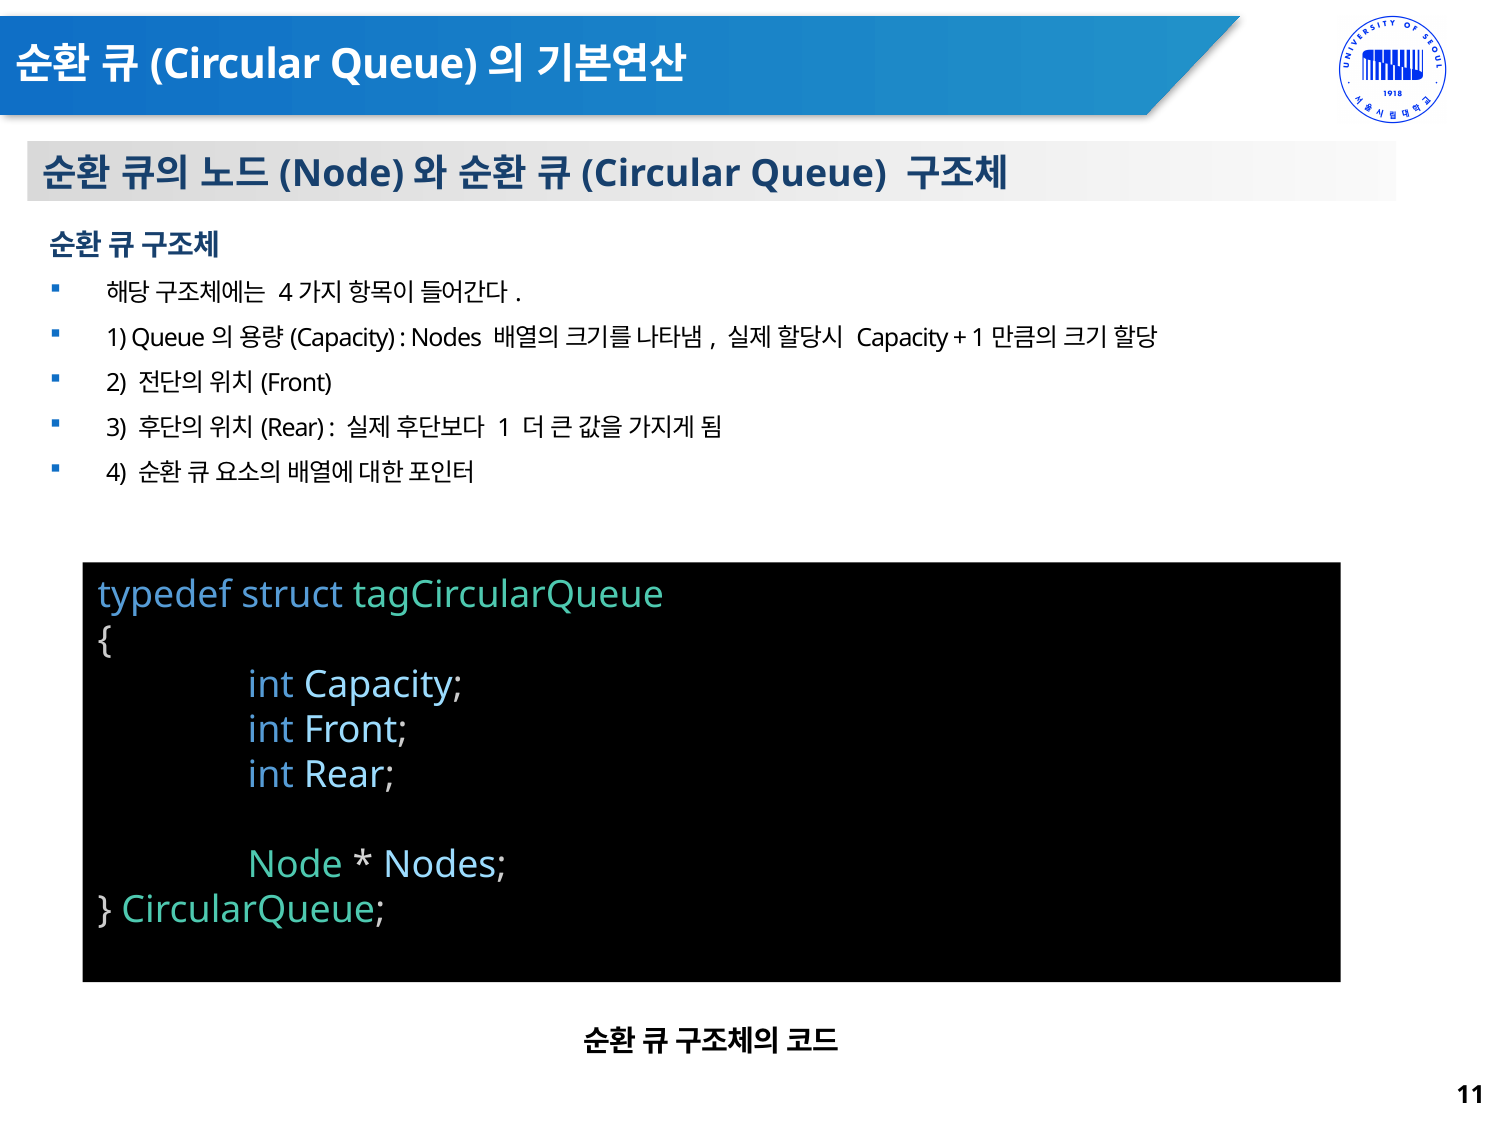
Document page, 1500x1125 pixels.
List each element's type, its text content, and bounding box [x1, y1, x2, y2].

text_box 순환 큐 구조체의 코드 [240, 1014, 1183, 1065]
text_box 순환 큐의 노드(Node)와 순환 큐(Circular Queue) 구조체 [27, 141, 1397, 201]
slide_number 11 [1162, 1065, 1500, 1125]
title 순환 큐(Circular Queue)의 기본연산 [0, 29, 1004, 101]
text_box 순환 큐 구조체 해당 구조체에는 4가지 항목이 들어간다. 1) Queue의 용량(Capacity) : Nodes 배열의 크기를 나타냄, 실제 할당시 Capacity + 1만큼의 크기 할당 2) 전단의 위치(Front) 3) 후단의 위치(Rear) : 실제 후단보다 1 더 큰 값을 가지게 됨 4) 순환 큐 요소의 배열에 대한 포인터 [35, 201, 1453, 808]
text_box typedef struct tagCircularQueue { int Capacity; int Front; int Rear; Node * Nodes; } CircularQueue; [82, 562, 1341, 983]
picture [1337, 15, 1447, 124]
